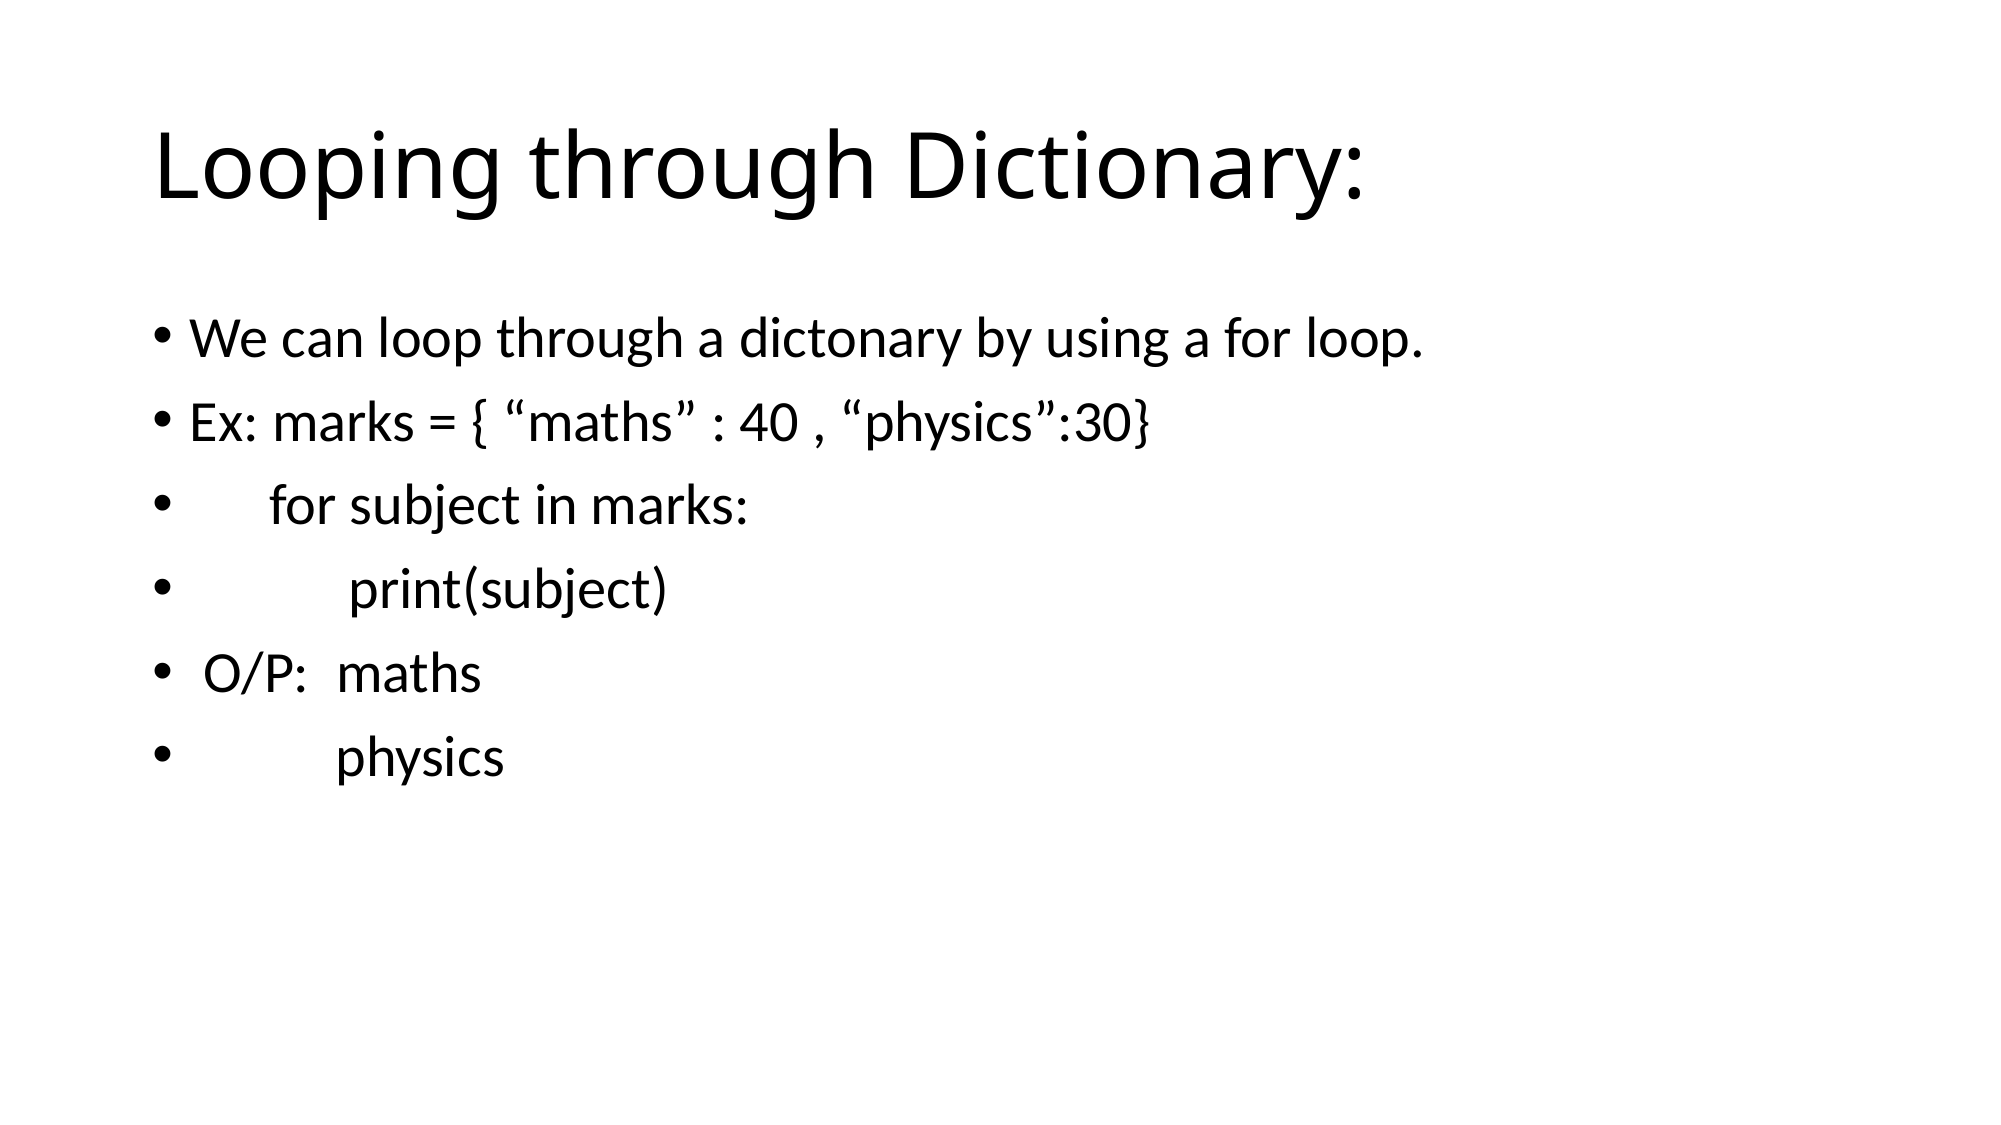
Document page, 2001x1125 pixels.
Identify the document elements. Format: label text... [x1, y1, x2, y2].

list We can loop through a dictonary by using a for loop. Ex: marks = { “maths” : 40 , “physics”:30} for subject in marks: print(subject) O/P: maths physics [137, 299, 1863, 1014]
title Looping through Dictionary: [137, 59, 1863, 278]
